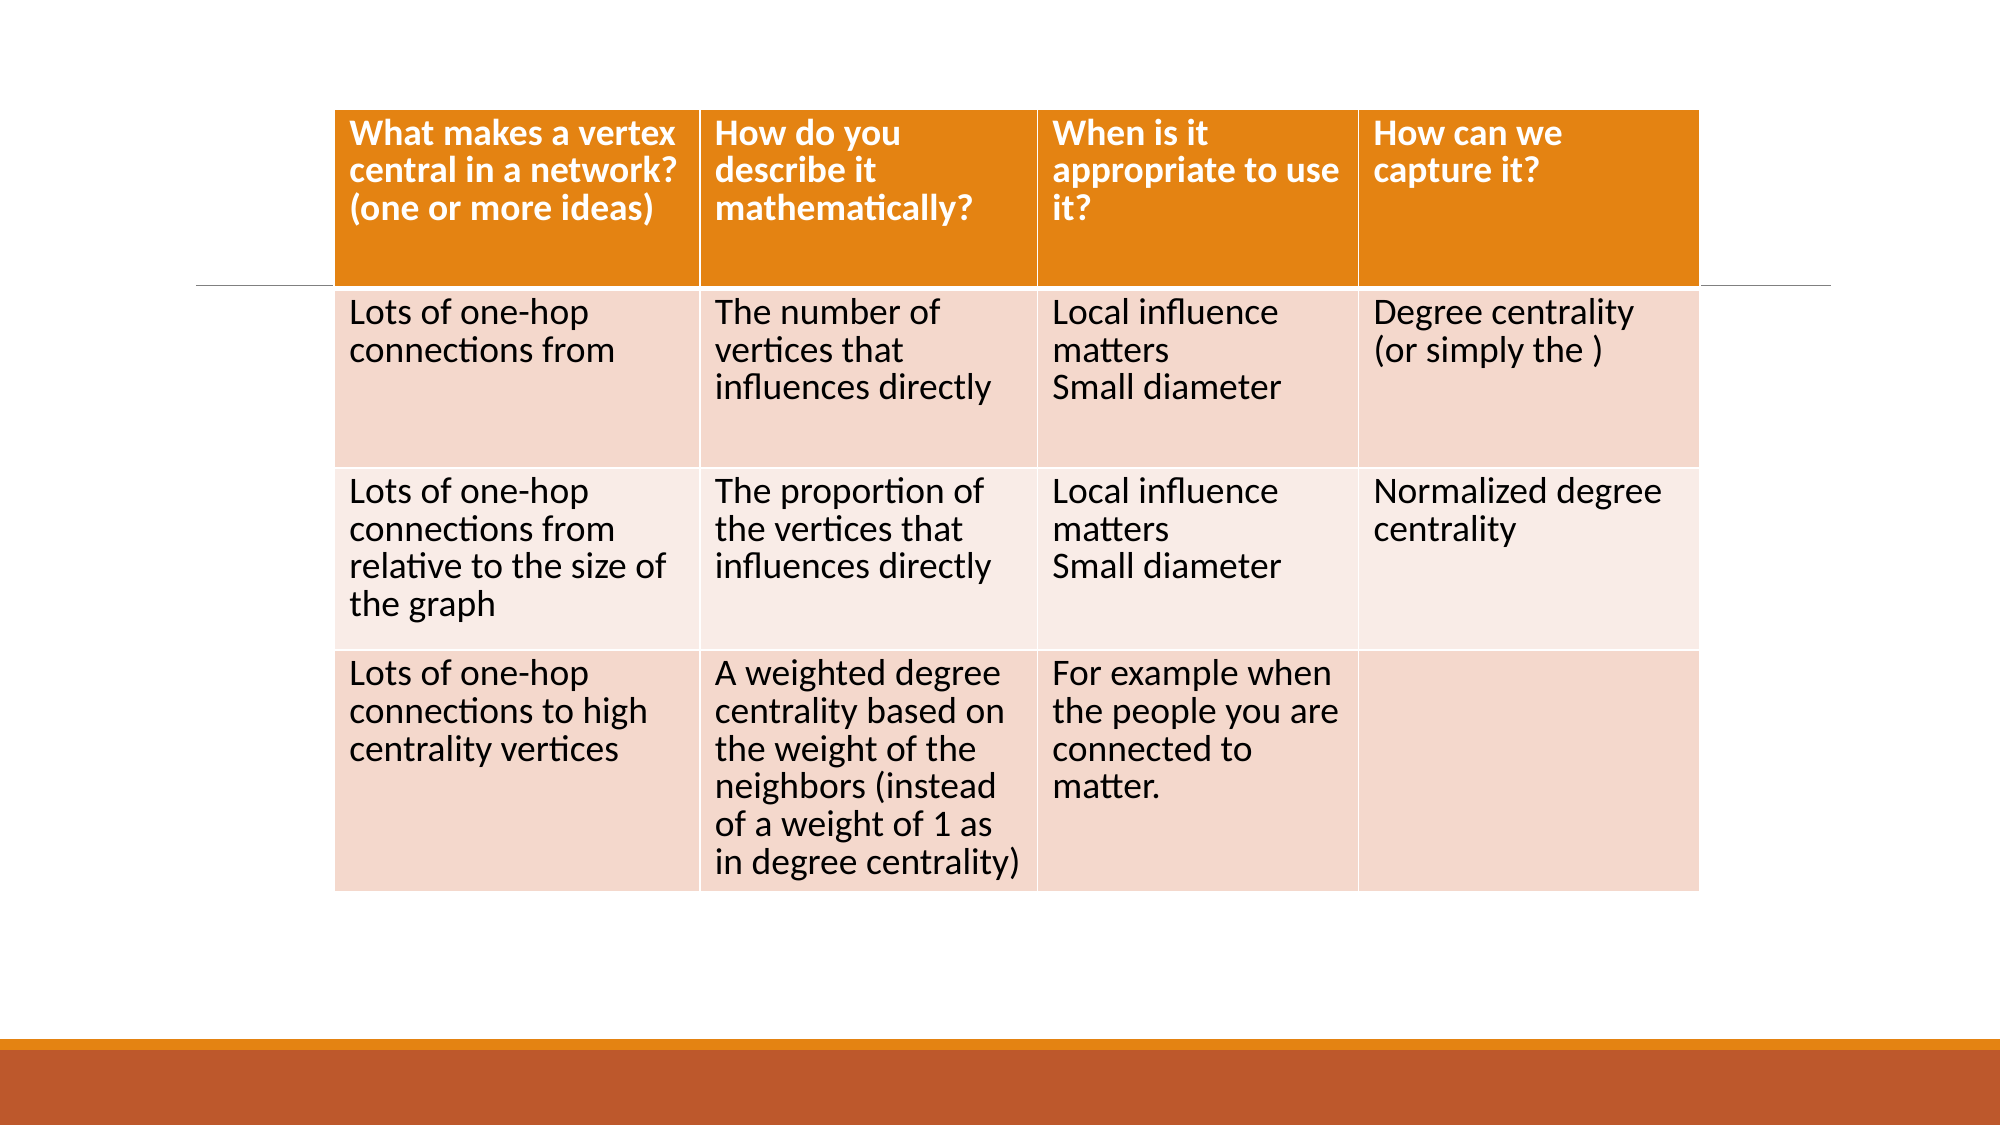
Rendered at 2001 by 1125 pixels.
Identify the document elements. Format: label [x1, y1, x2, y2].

list [323, 84, 1738, 972]
